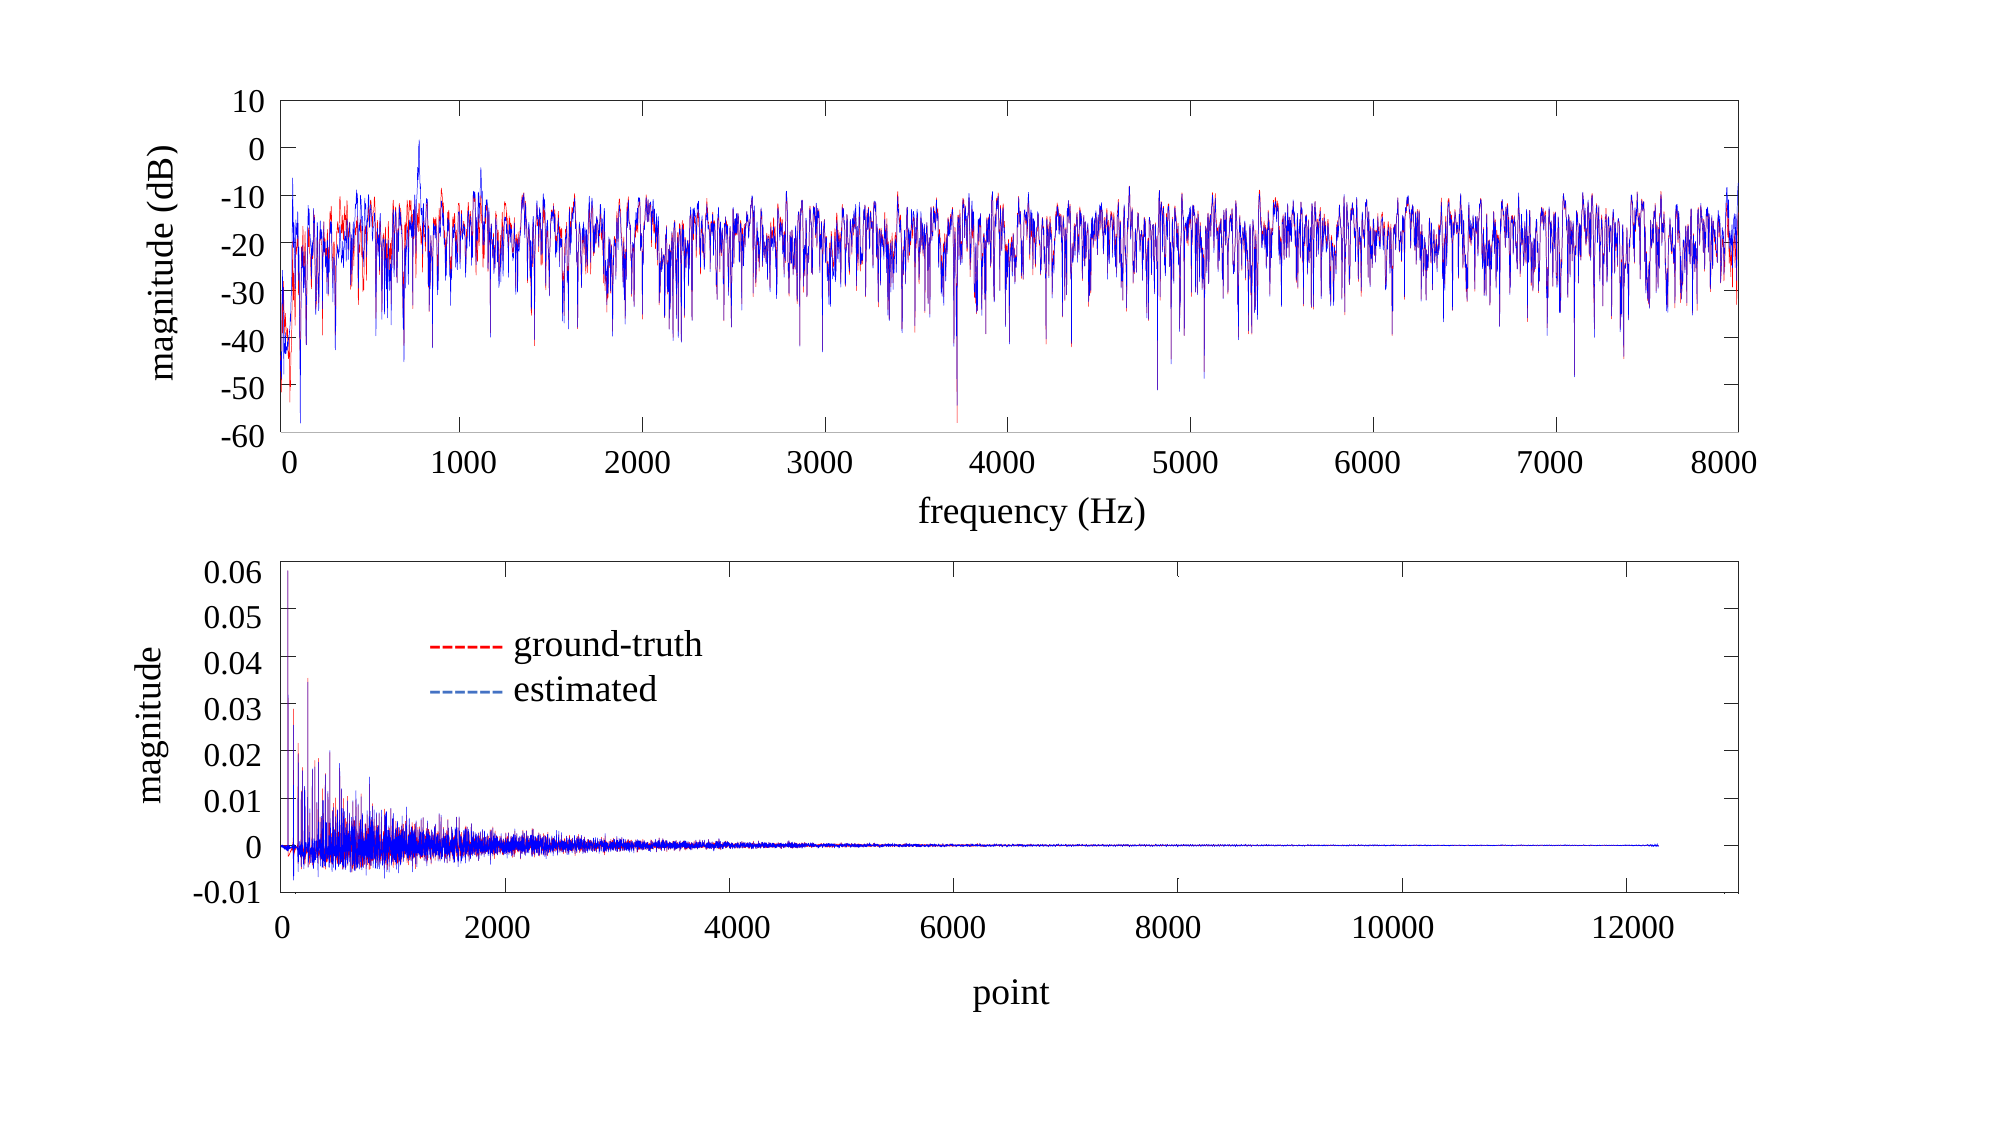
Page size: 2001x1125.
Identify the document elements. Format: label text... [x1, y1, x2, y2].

text_box point [957, 999, 1065, 1020]
picture [35, 27, 1917, 999]
